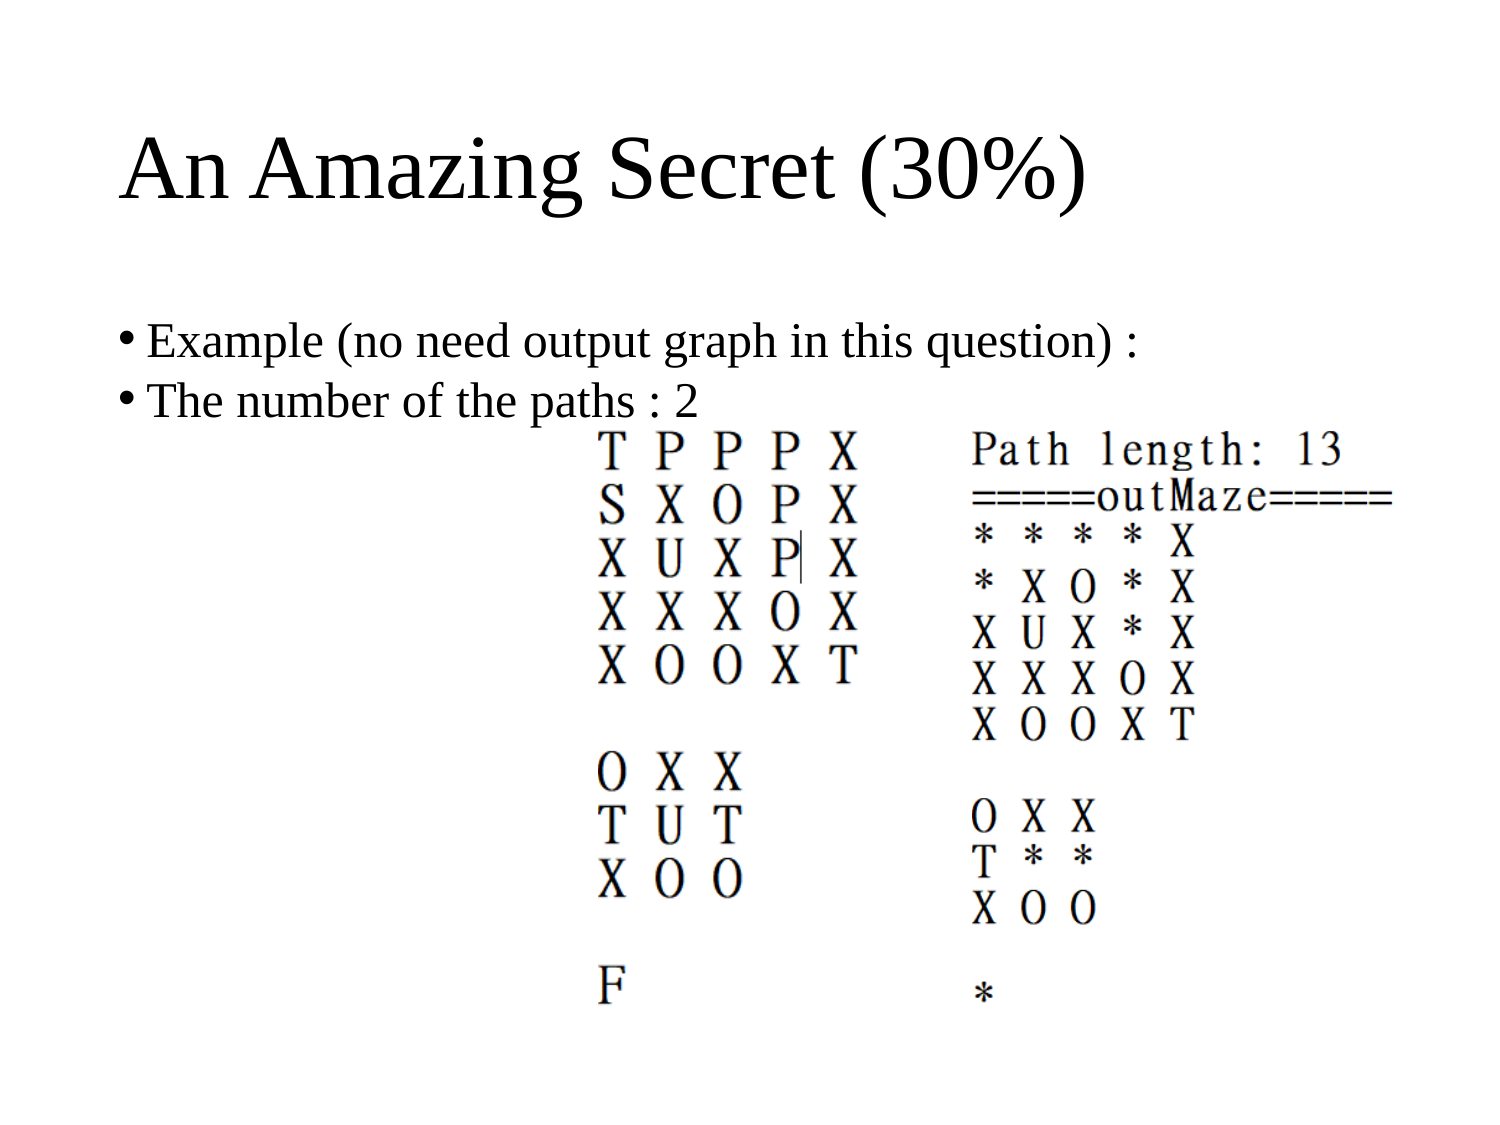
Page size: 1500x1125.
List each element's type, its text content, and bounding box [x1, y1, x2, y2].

picture [972, 425, 1397, 1014]
picture [598, 425, 877, 1014]
title An Amazing Secret (30%) [103, 59, 1397, 278]
list Example (no need output graph in this question) : The number of the paths : 2 [103, 299, 1397, 1014]
